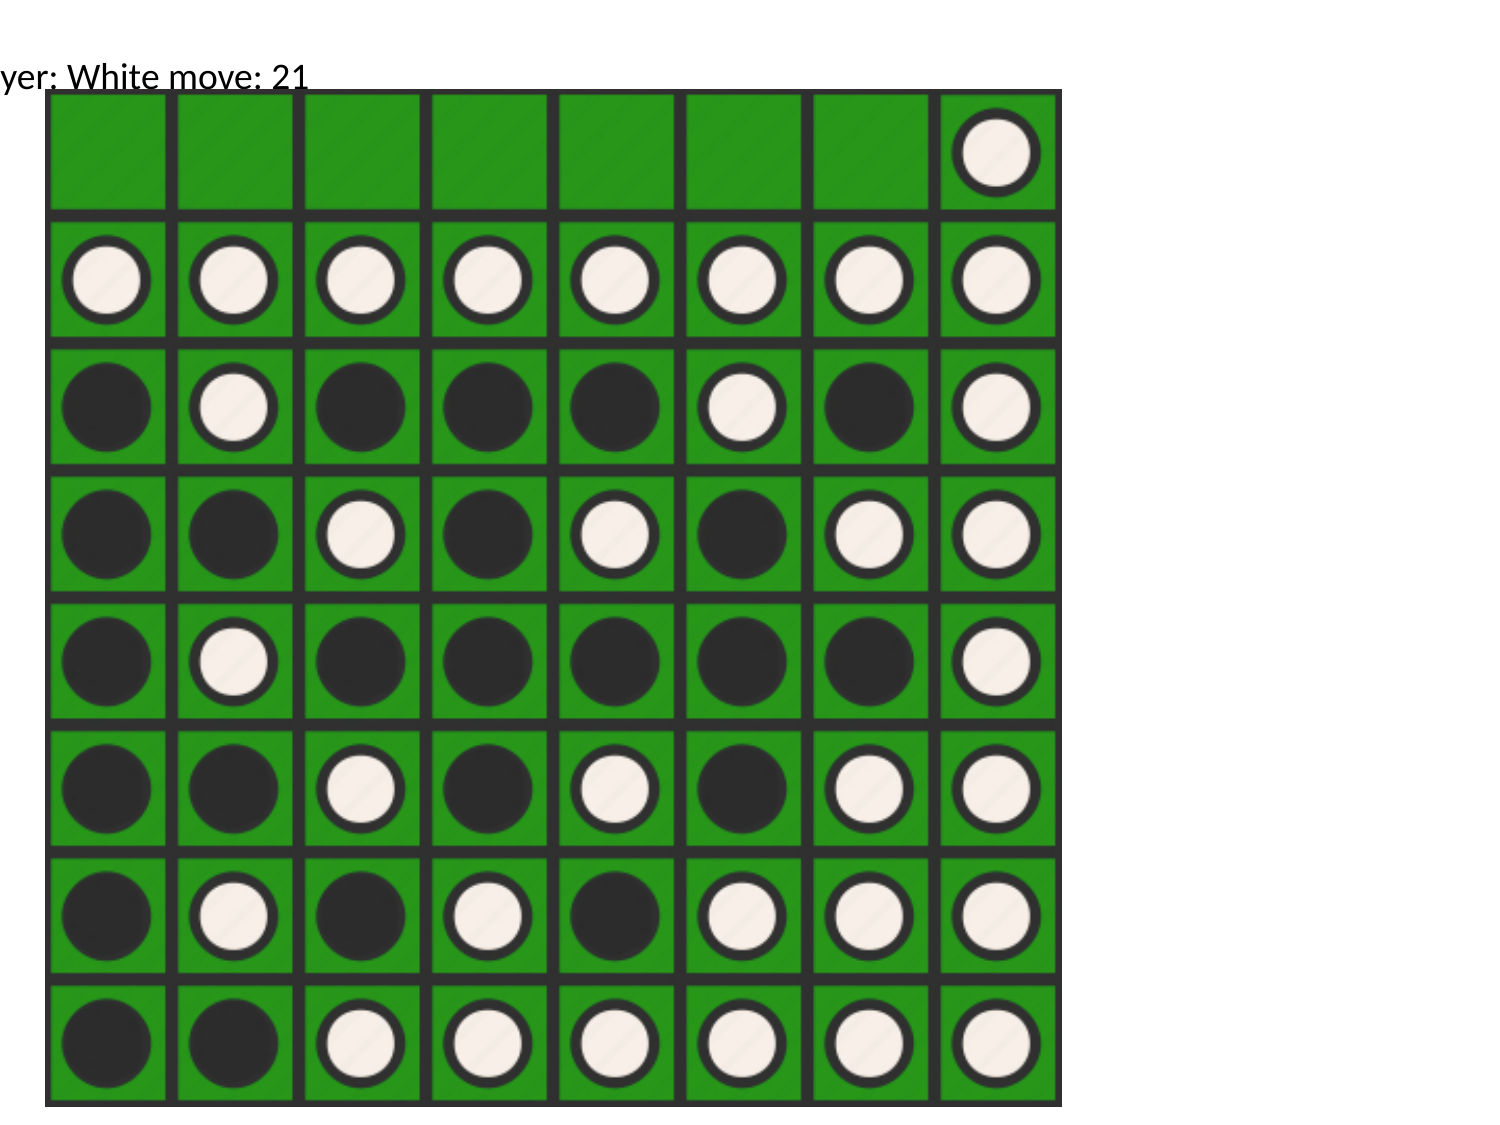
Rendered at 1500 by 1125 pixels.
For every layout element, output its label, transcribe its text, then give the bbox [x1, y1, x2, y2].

text_box turn: 54 player: White move: 21 [0, 44, 325, 105]
picture [44, 89, 1062, 1107]
